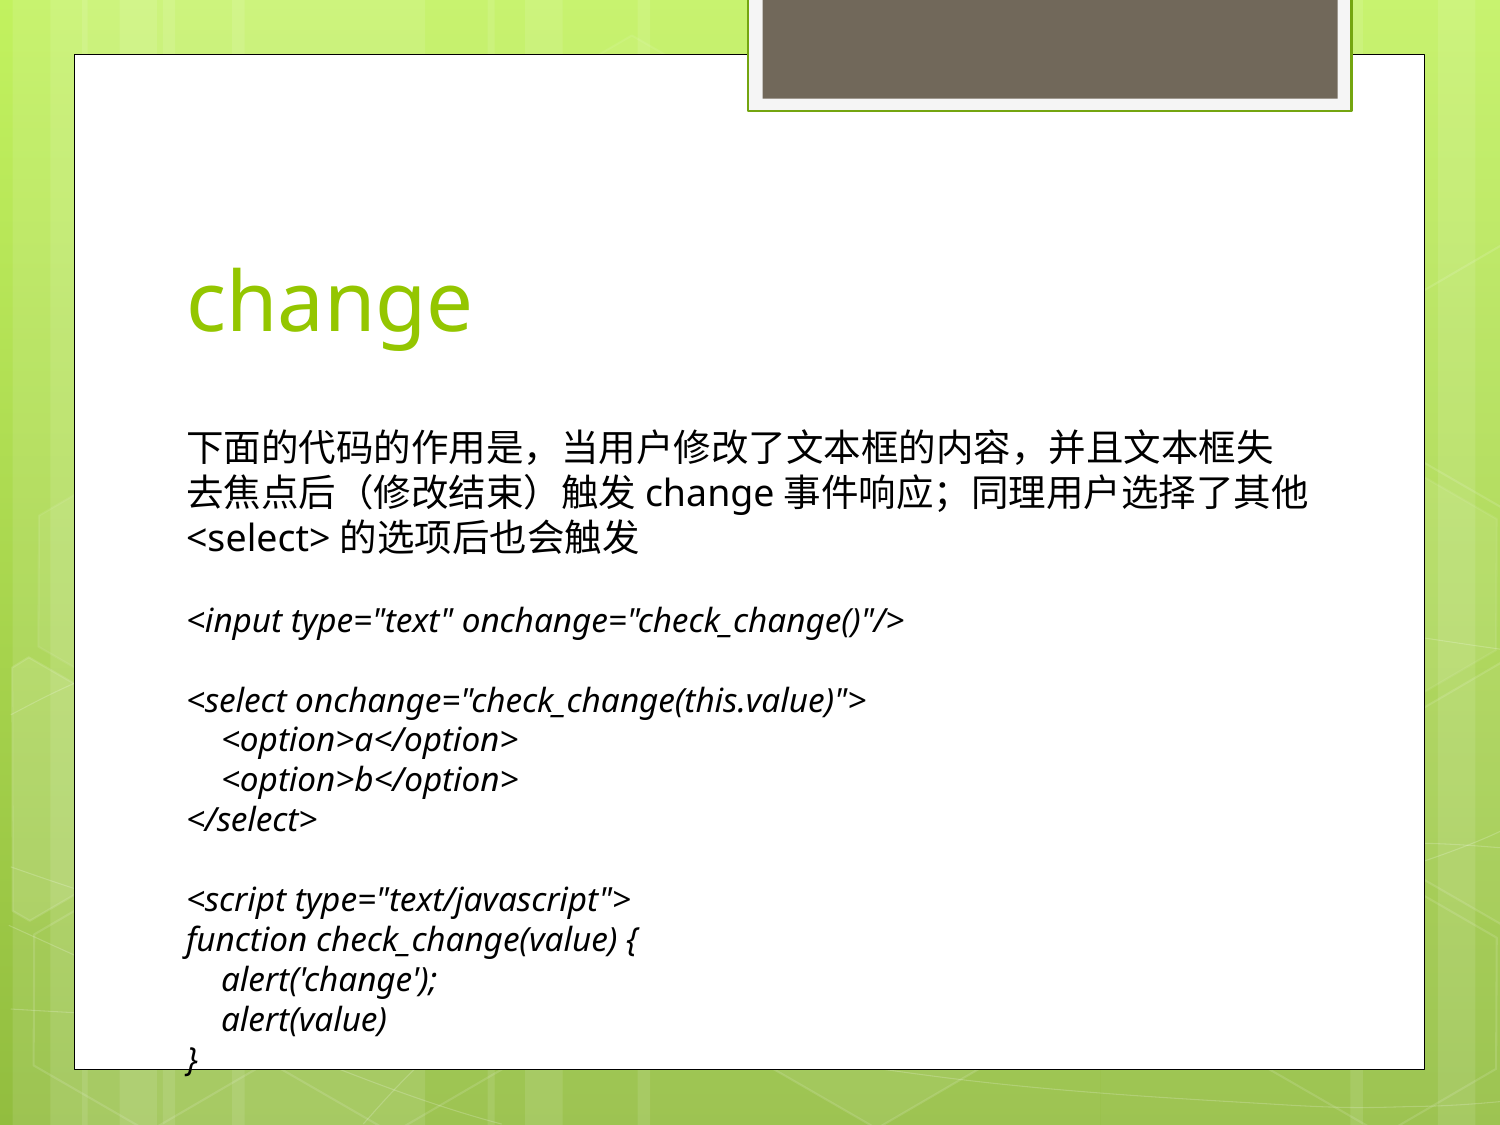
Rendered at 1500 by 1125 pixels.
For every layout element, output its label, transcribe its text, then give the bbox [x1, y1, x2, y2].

text_box 下面的代码的作用是，当用户修改了文本框的内容，并且文本框失去焦点后（修改结束）触发change事件响应；同理用户选择了其他<select>的选项后也会触发 <input type="text" onchange="check_change()"/> <select onchange="check_change(this.value)"> <option>a</option> <option>b</option> </select> <script type="text/javascript"> function check_change(value) { alert('change'); alert(value) } [171, 416, 1324, 1086]
title change [171, 168, 1324, 357]
